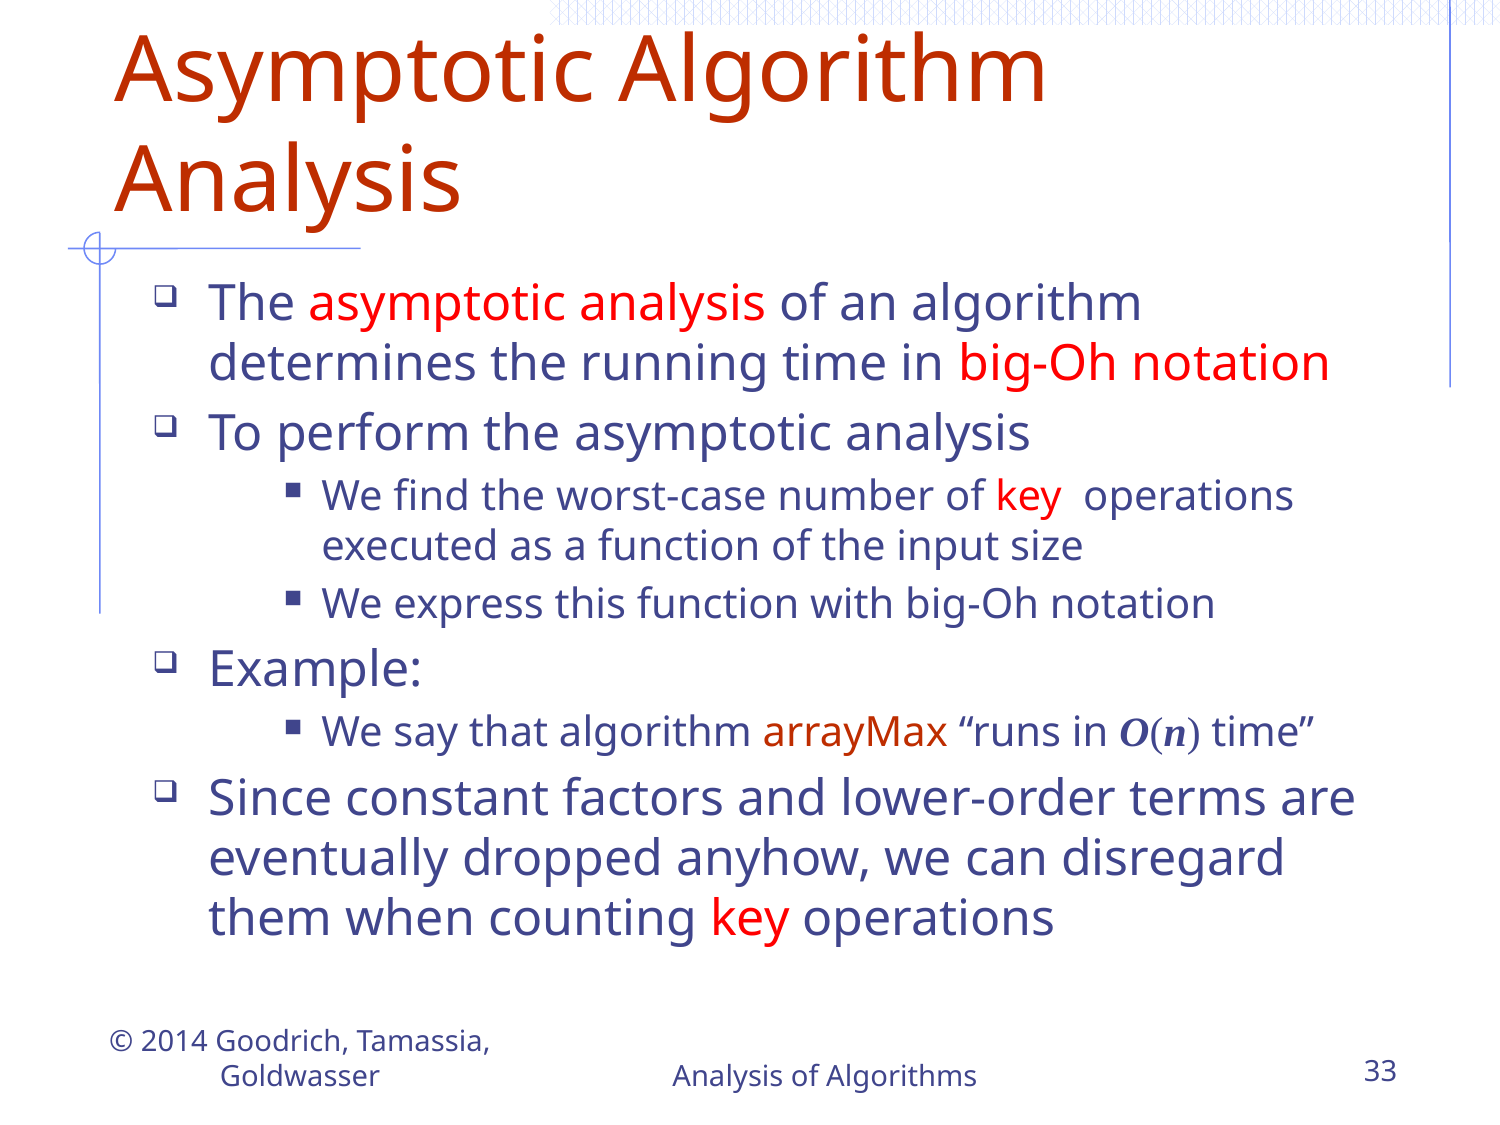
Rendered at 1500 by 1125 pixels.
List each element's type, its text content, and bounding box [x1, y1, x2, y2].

footer Analysis of Algorithms [588, 1025, 1063, 1101]
slide_number © 2014 Goodrich, Tamassia, Goldwasser [12, 1024, 588, 1101]
title Asymptotic Algorithm Analysis [99, 50, 1375, 238]
list The asymptotic analysis of an algorithm determines the running time in big-Oh notation To perform the asymptotic analysis We find the worst-case number of key operations executed as a function of the input size We express this function with big-Oh notation Example: We say that algorithm arrayMax “runs in O(n) time” Since constant factors and lower-order terms are eventually dropped anyhow, we can disregard them when counting key operations [137, 262, 1425, 1025]
slide_number 33 [1099, 1025, 1413, 1101]
